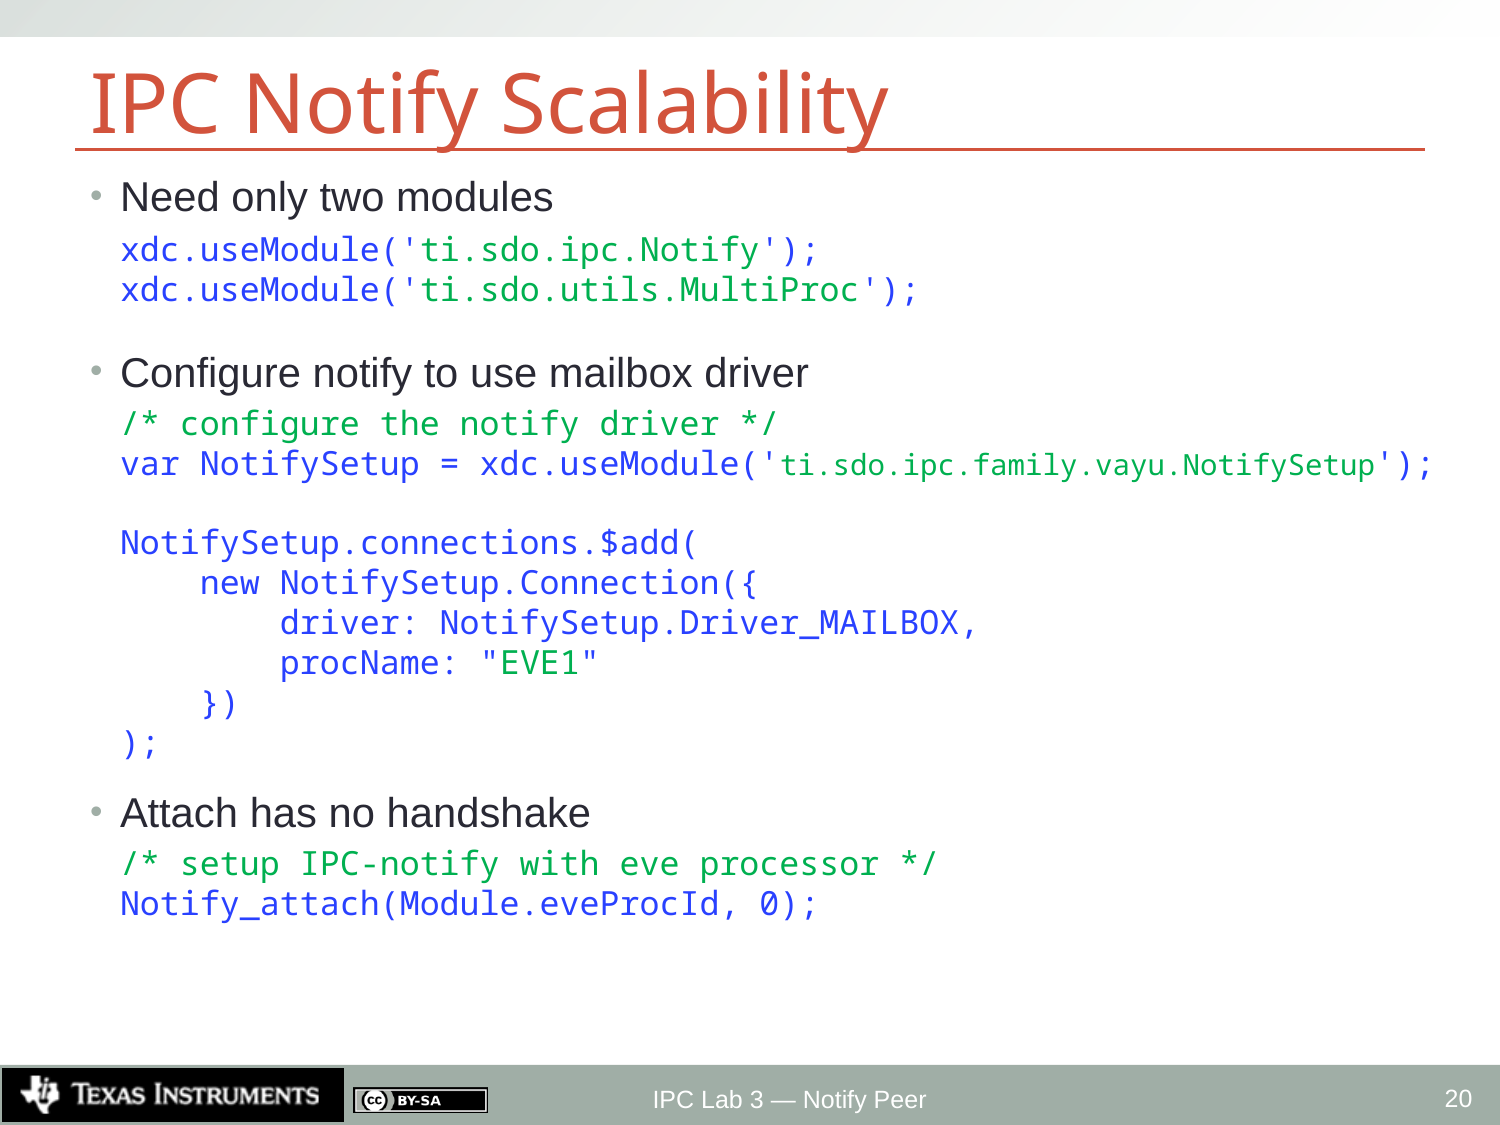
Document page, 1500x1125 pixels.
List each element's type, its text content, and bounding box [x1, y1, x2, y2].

title IPC Notify Scalability [75, 37, 1425, 162]
slide_number 20 [1312, 1071, 1488, 1125]
footer IPC Lab 3 — Notify Peer [637, 1071, 1312, 1125]
picture [353, 1087, 488, 1113]
picture [2, 1068, 344, 1122]
list Need only two modules xdc.useModule('ti.sdo.ipc.Notify'); xdc.useModule('ti.sdo.utils.MultiProc'); Configure notify to use mailbox driver /* configure the notify driver */ var NotifySetup = xdc.useModule('ti.sdo.ipc.family.vayu.NotifySetup'); NotifySetup.connections.$add( new NotifySetup.Connection({ driver: NotifySetup.Driver_MAILBOX, procName: "EVE1" }) ); Attach has no handshake /* setup IPC-notify with eve processor */ Notify_attach(Module.eveProcId, 0); [75, 162, 1475, 1038]
